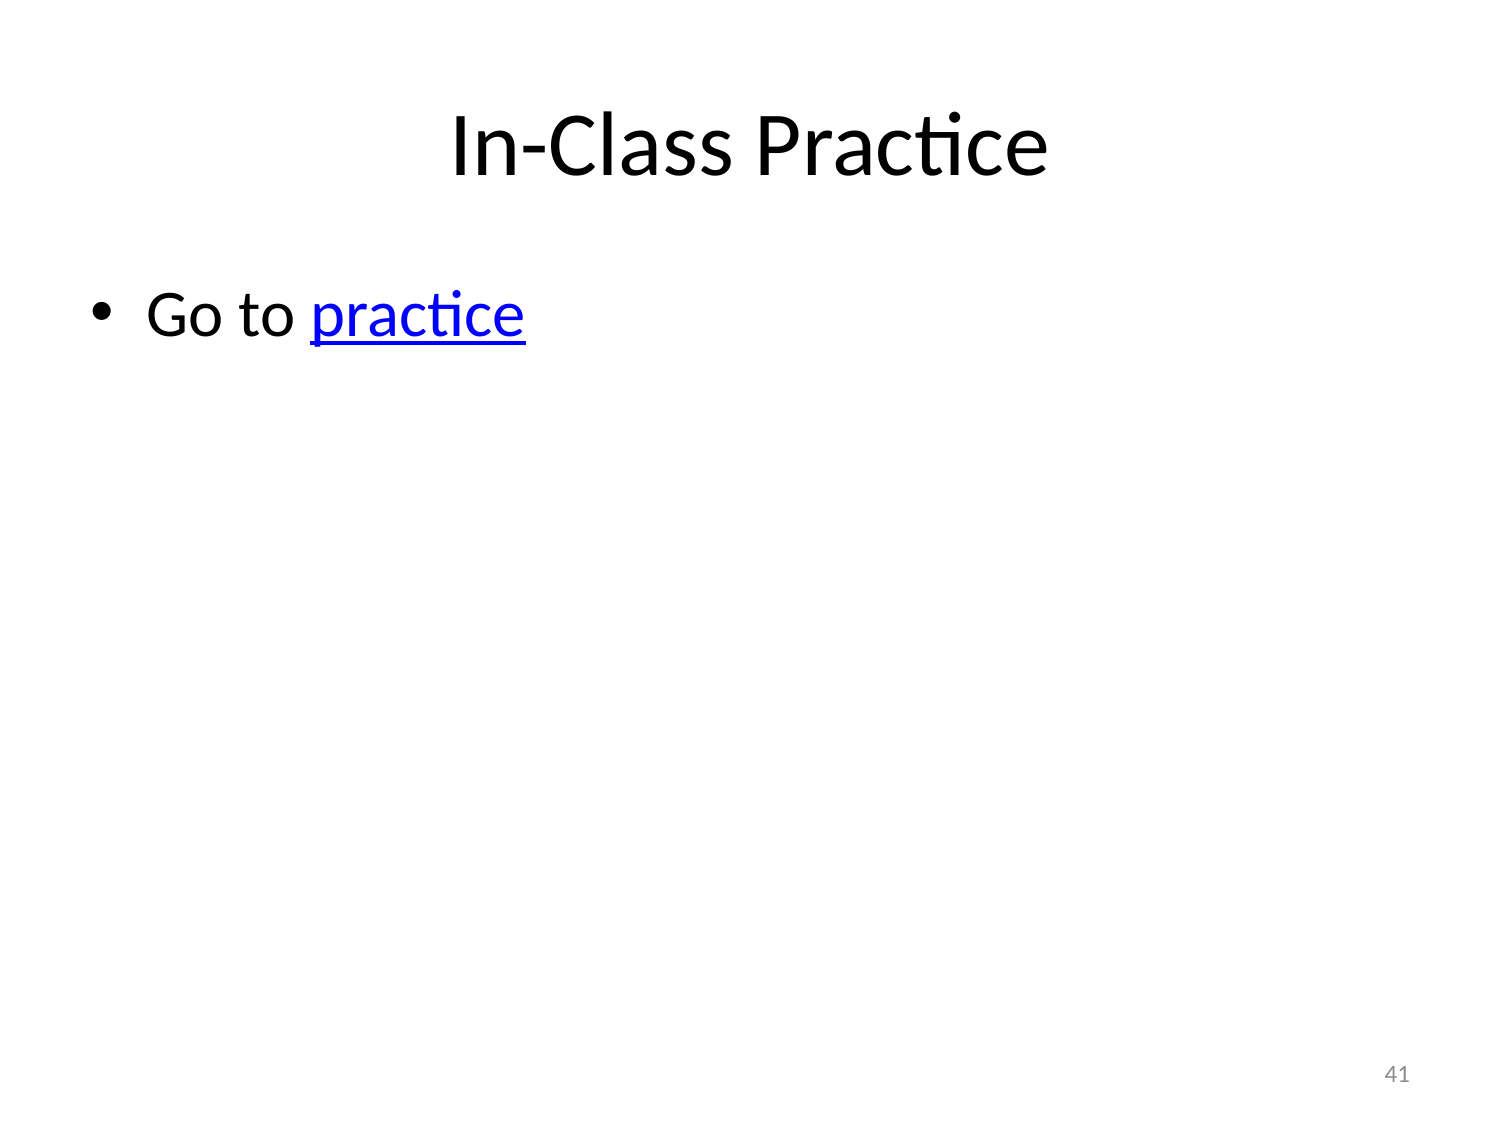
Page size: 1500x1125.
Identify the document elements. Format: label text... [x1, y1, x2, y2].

title In-Class Practice [75, 45, 1425, 233]
list Go to practice [75, 262, 1425, 1005]
slide_number 41 [1074, 1042, 1425, 1103]
